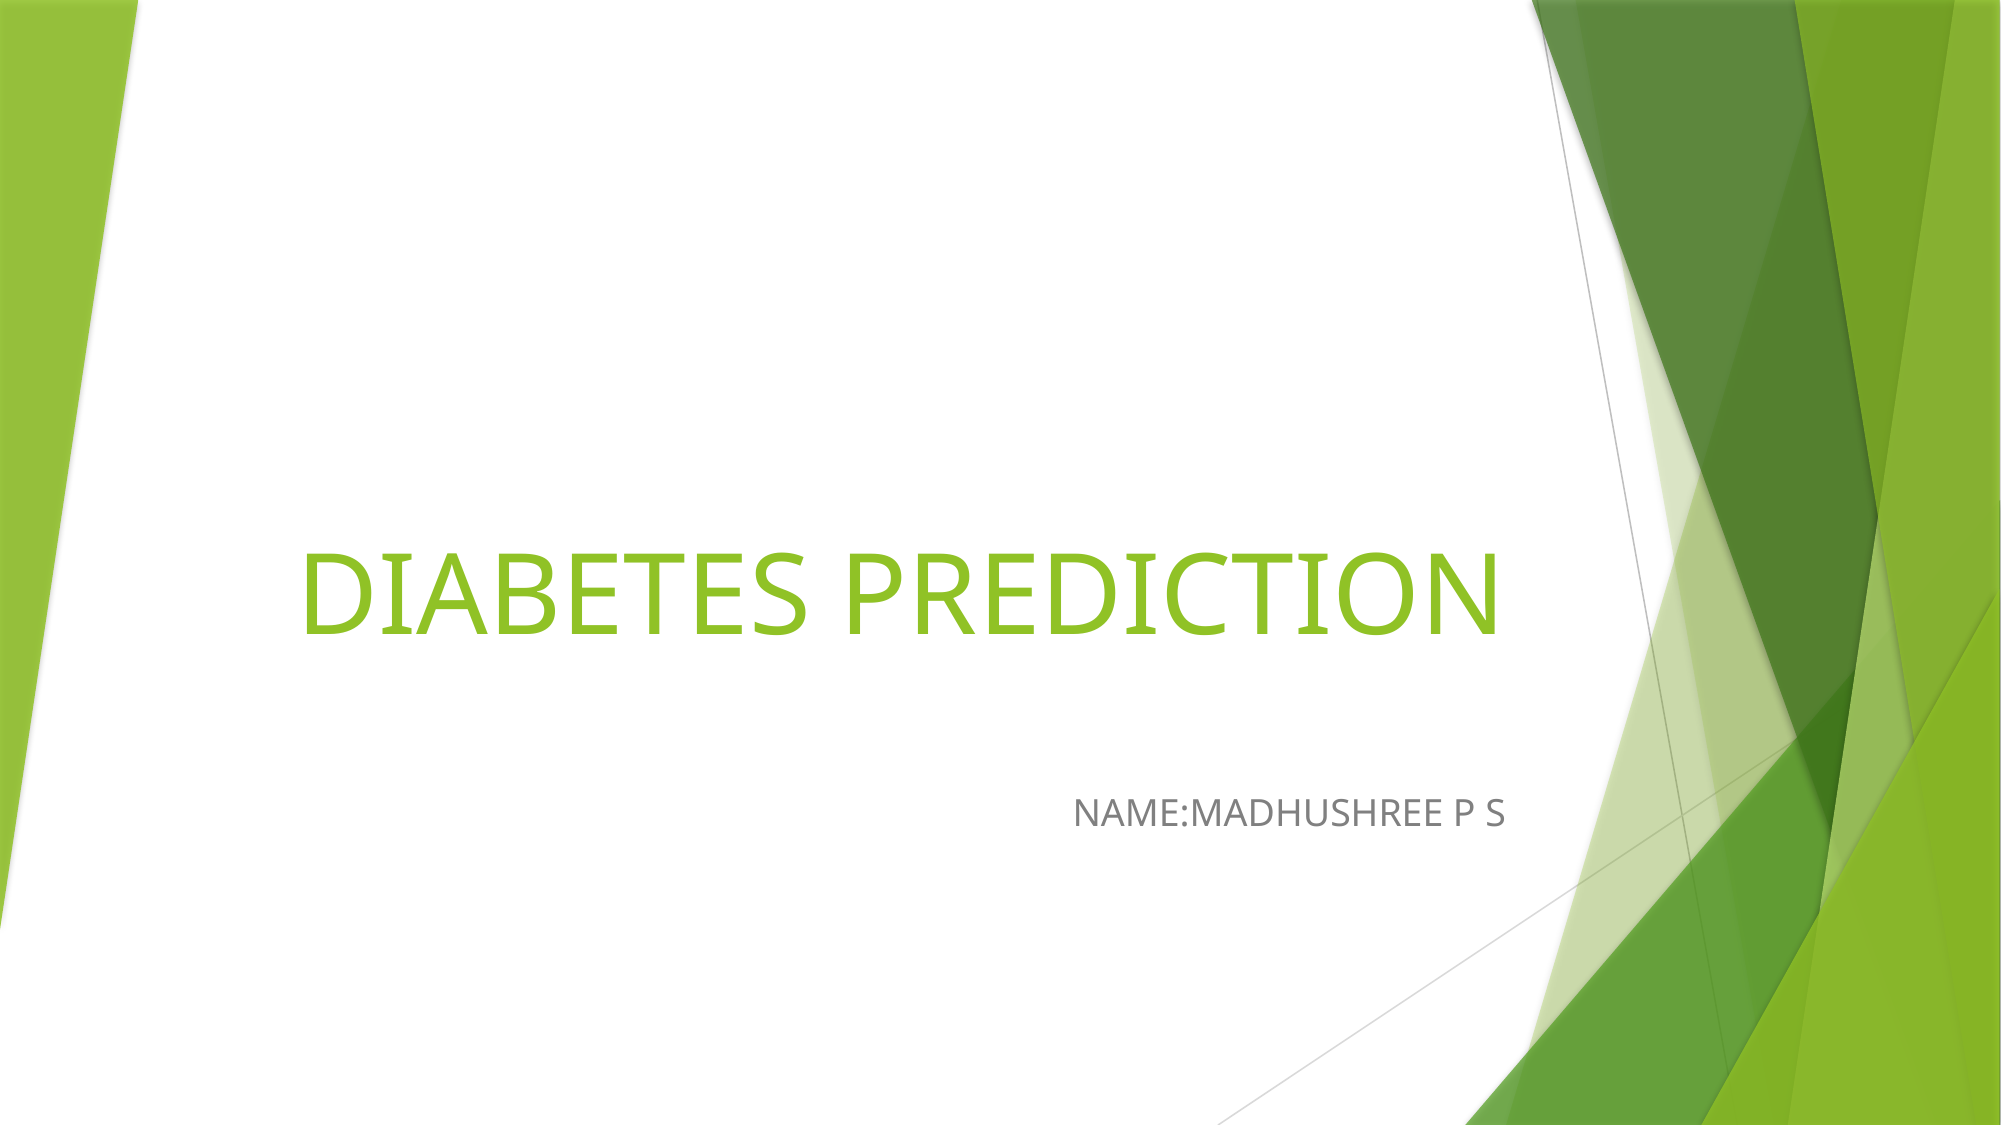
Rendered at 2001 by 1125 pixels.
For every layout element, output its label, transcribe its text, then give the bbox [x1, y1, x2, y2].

subtitle NAME:MADHUSHREE P S [247, 781, 1522, 845]
title DIABETES PREDICTION [247, 394, 1522, 665]
